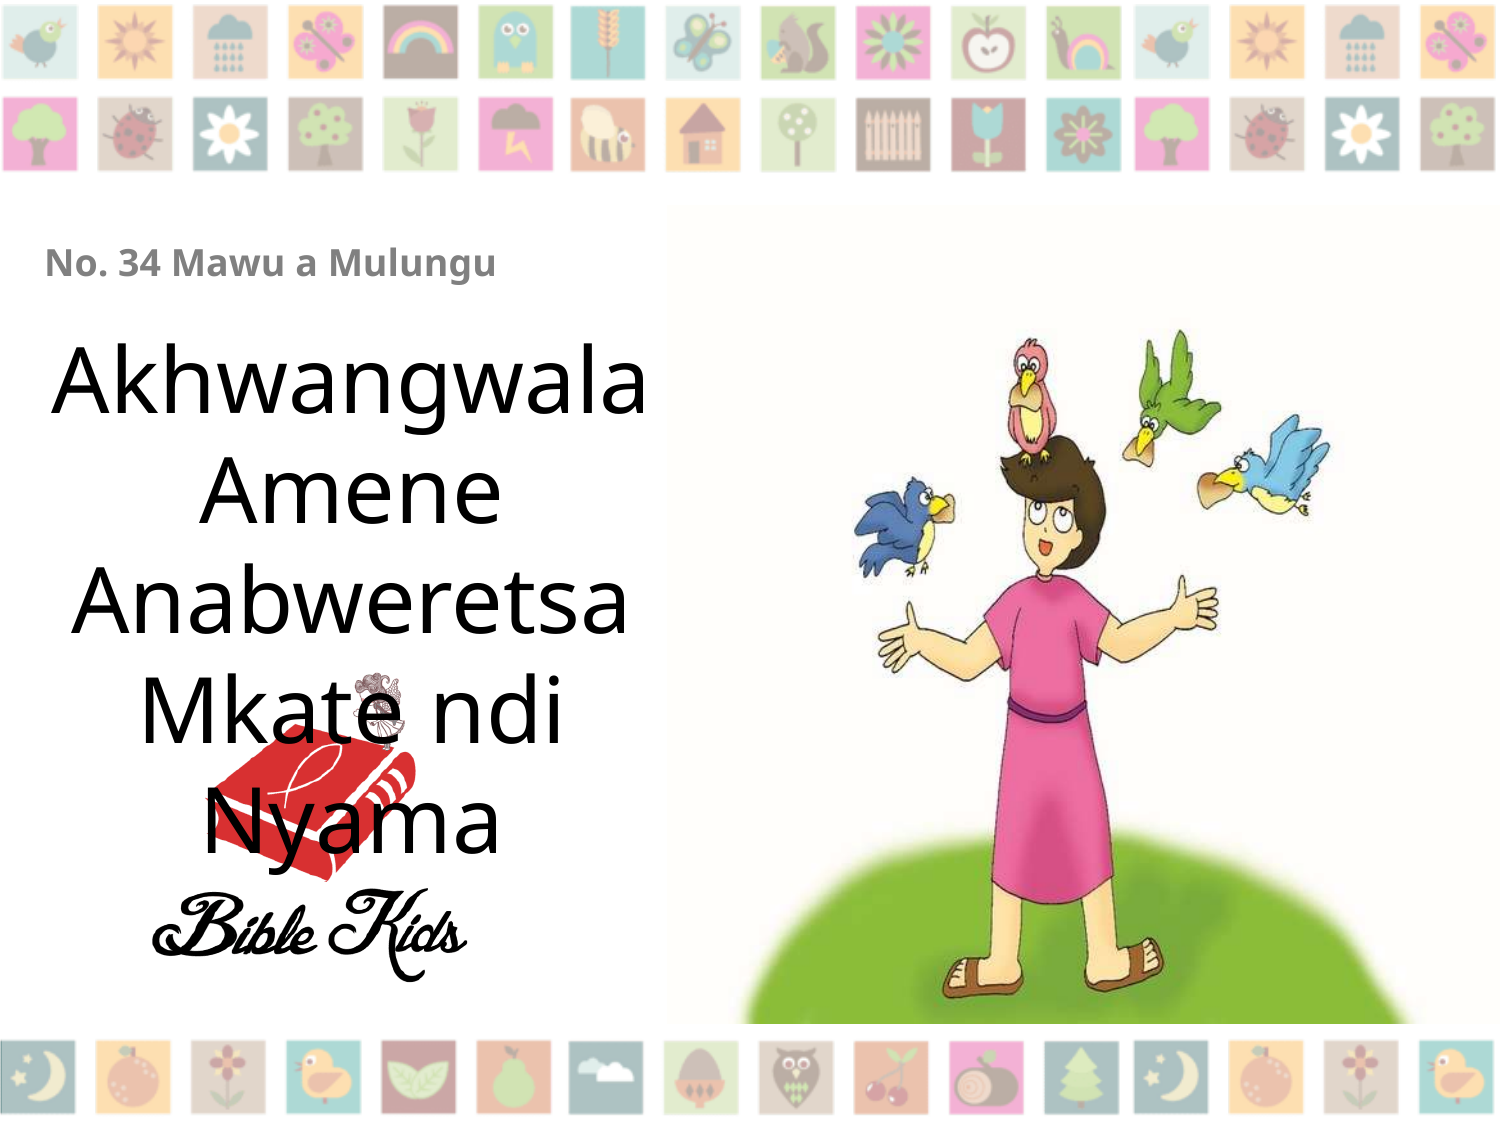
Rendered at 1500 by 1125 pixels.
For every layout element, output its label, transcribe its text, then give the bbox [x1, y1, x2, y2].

picture [666, 204, 1500, 1024]
picture [129, 638, 500, 1007]
text_box Akhwangwala Amene Anabweretsa Mkate ndi Nyama [29, 314, 661, 879]
text_box No. 34 Mawu a Mulungu [29, 231, 514, 292]
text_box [0, 3, 1500, 181]
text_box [0, 1028, 1500, 1118]
